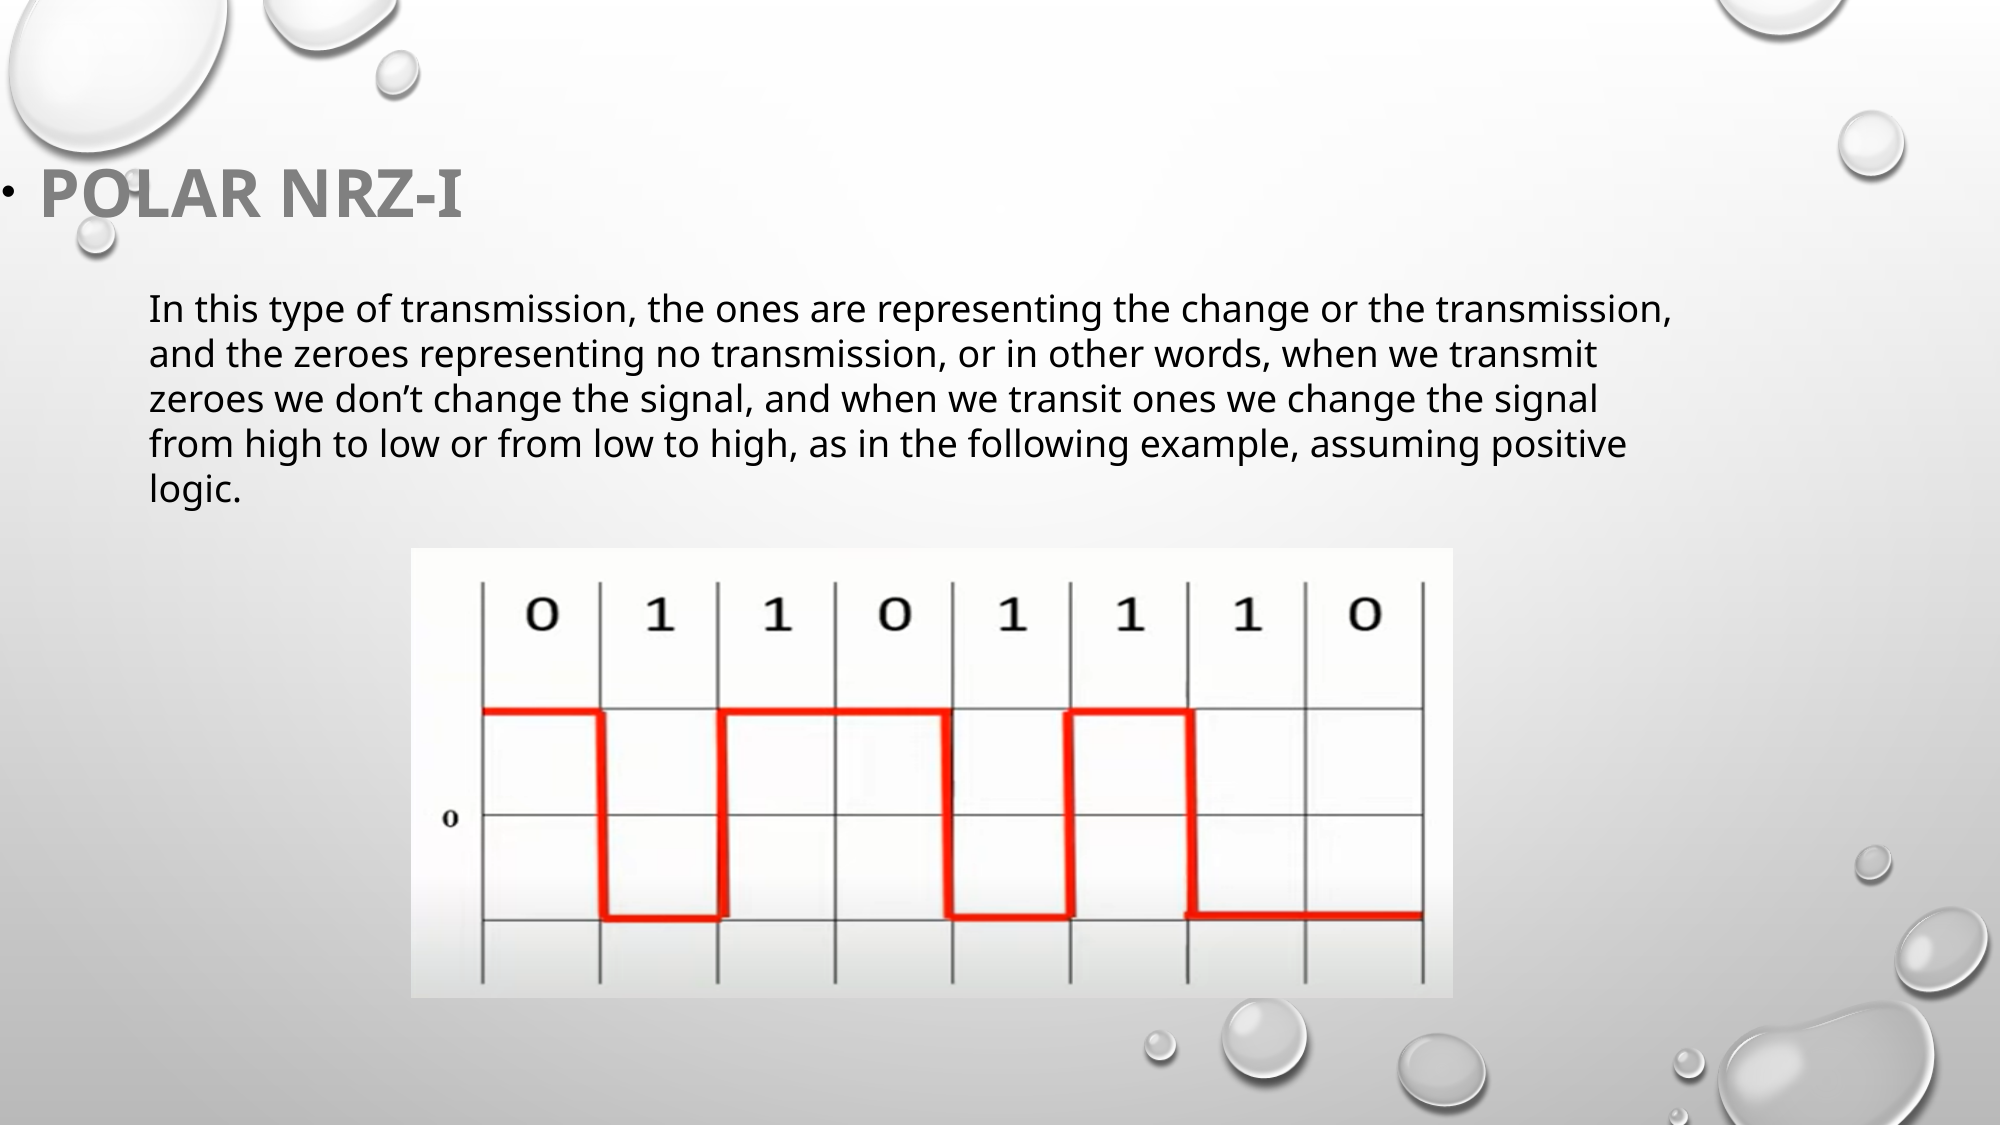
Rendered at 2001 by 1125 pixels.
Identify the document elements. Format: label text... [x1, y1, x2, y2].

text_box 👨🏻‍🏫Polar NRZ-I [0, 127, 529, 354]
text_box In this type of transmission, the ones are representing the change or the transmission, and the zeroes representing no transmission, or in other words, when we transmit zeroes we don’t change the signal, and when we transit ones we change the signal from high to low or from low to high, as in the following example, assuming positive logic. [134, 278, 1695, 518]
picture [0, 0, 2000, 1125]
